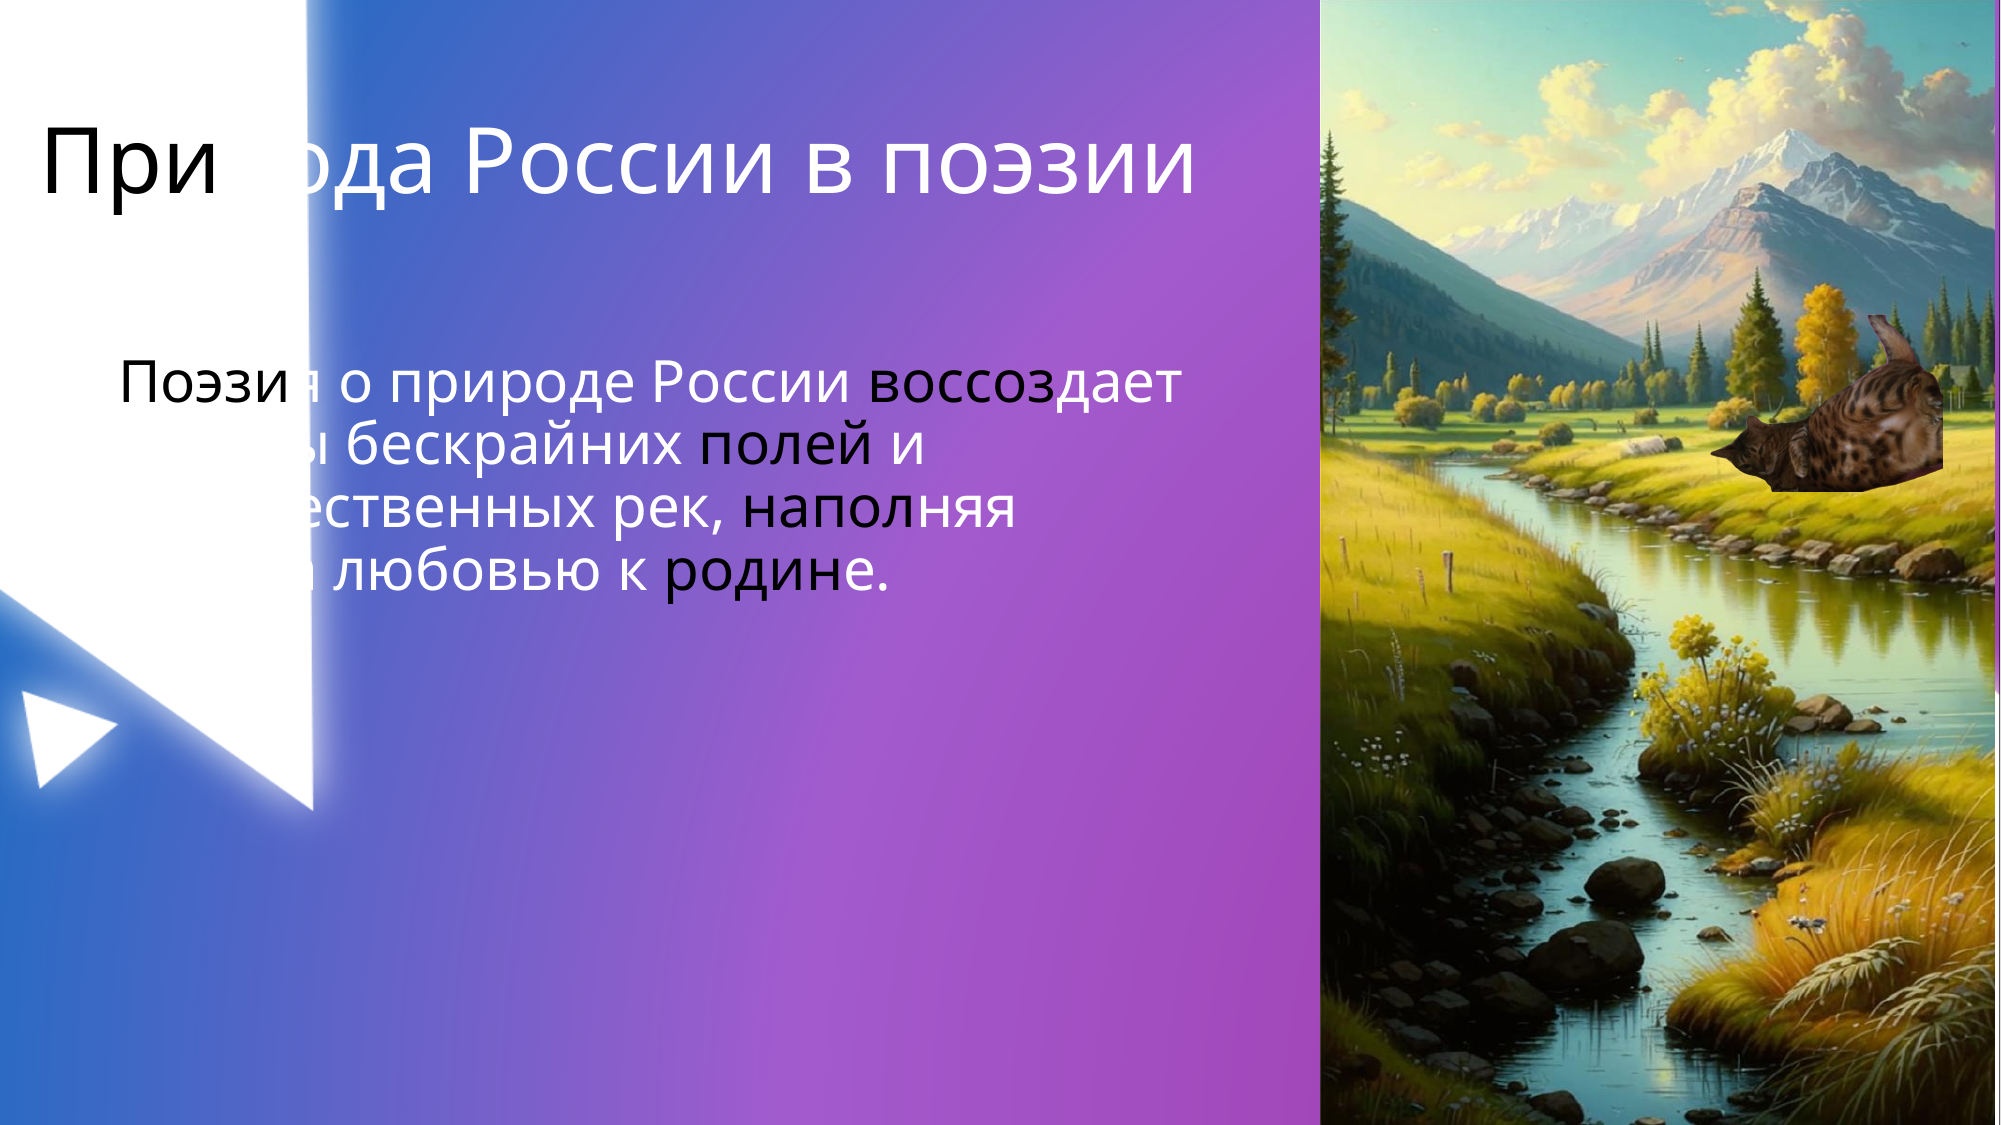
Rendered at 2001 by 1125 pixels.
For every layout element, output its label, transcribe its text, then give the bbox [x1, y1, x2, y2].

list Поэзия о природе России воссоздает образы бескрайних полей и величественных рек, наполняя сердца любовью к родине. [65, 344, 1224, 1059]
title Природа России в поэзии [0, 0, 1240, 329]
picture [0, 0, 2001, 1125]
